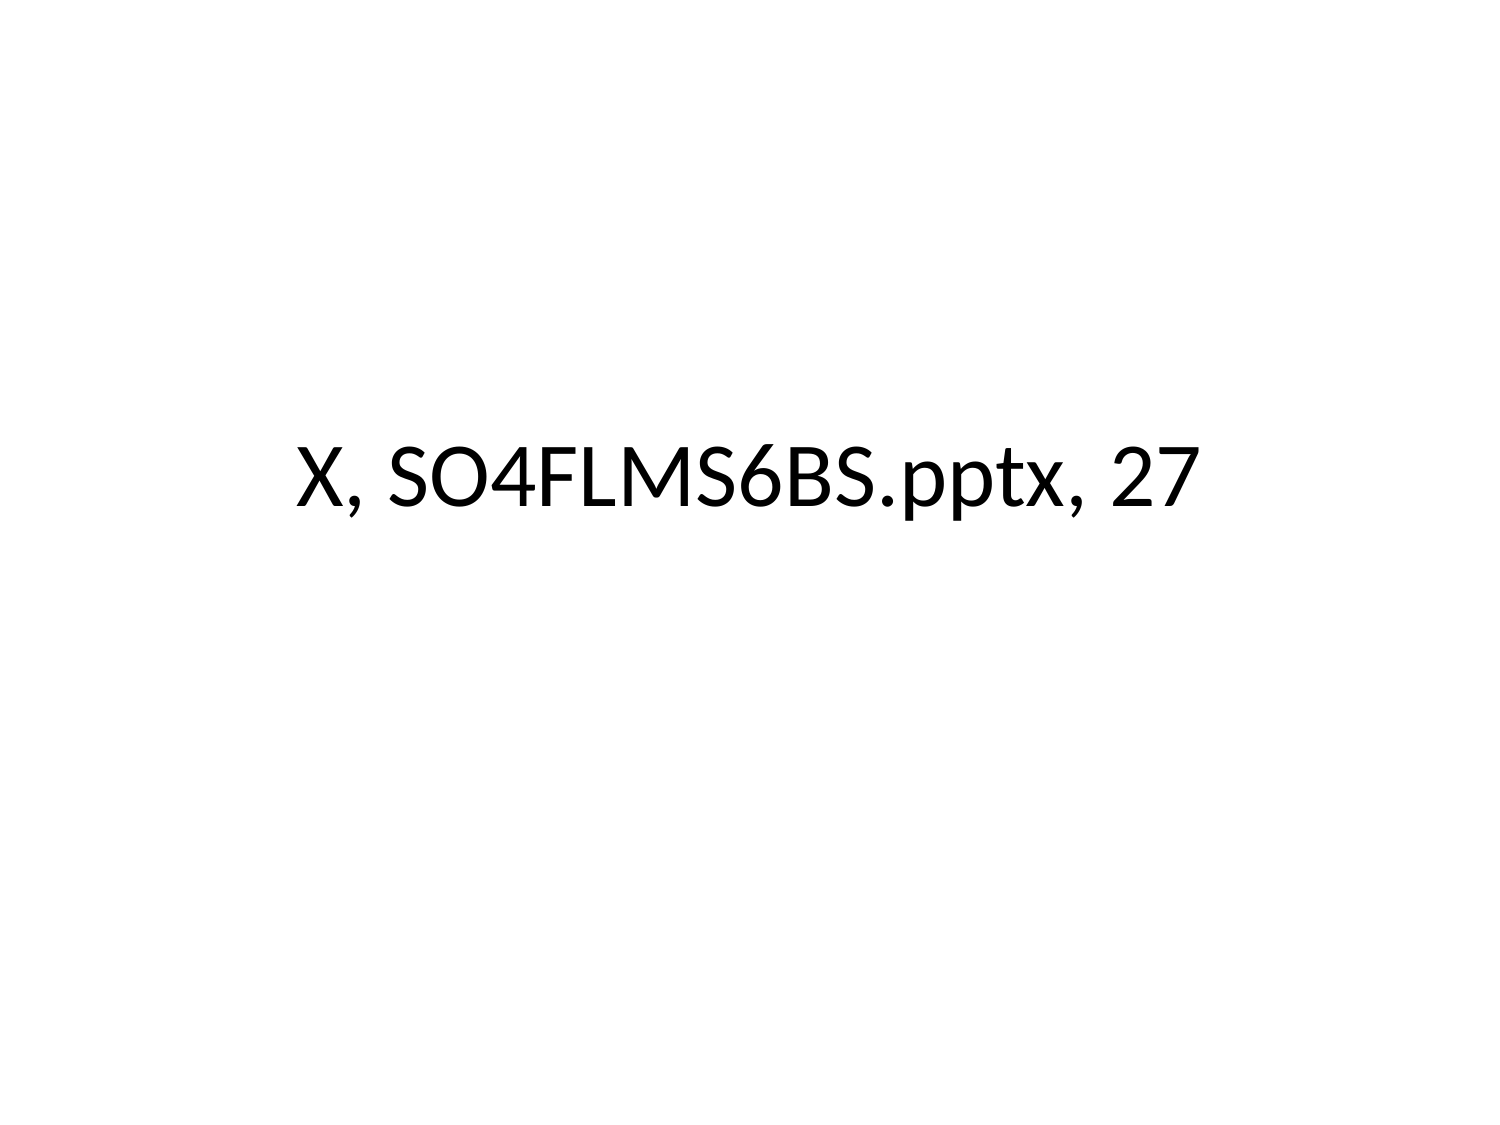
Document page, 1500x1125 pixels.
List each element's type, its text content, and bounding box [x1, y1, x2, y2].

title X, SO4FLMS6BS.pptx, 27 [112, 349, 1388, 591]
